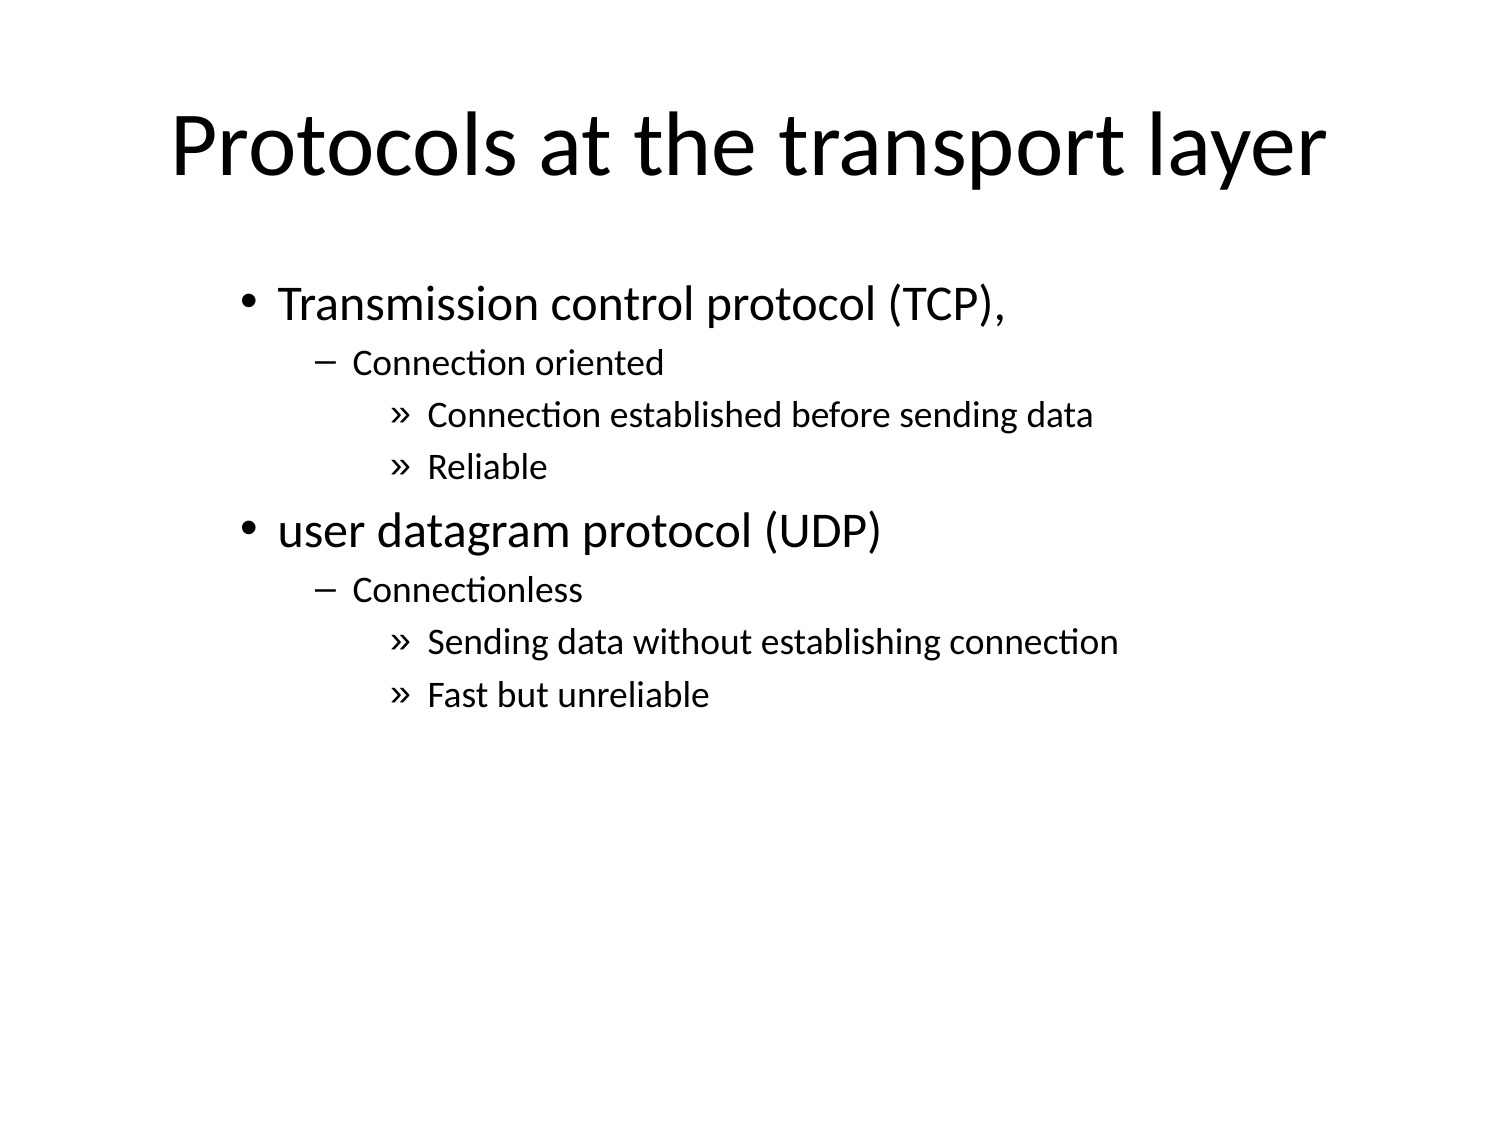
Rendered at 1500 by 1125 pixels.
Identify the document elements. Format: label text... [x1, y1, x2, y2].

list Transmission control protocol (TCP), Connection oriented Connection established before sending data Reliable user datagram protocol (UDP) Connectionless Sending data without establishing connection Fast but unreliable [75, 262, 1425, 1005]
title Protocols at the transport layer [75, 45, 1425, 233]
